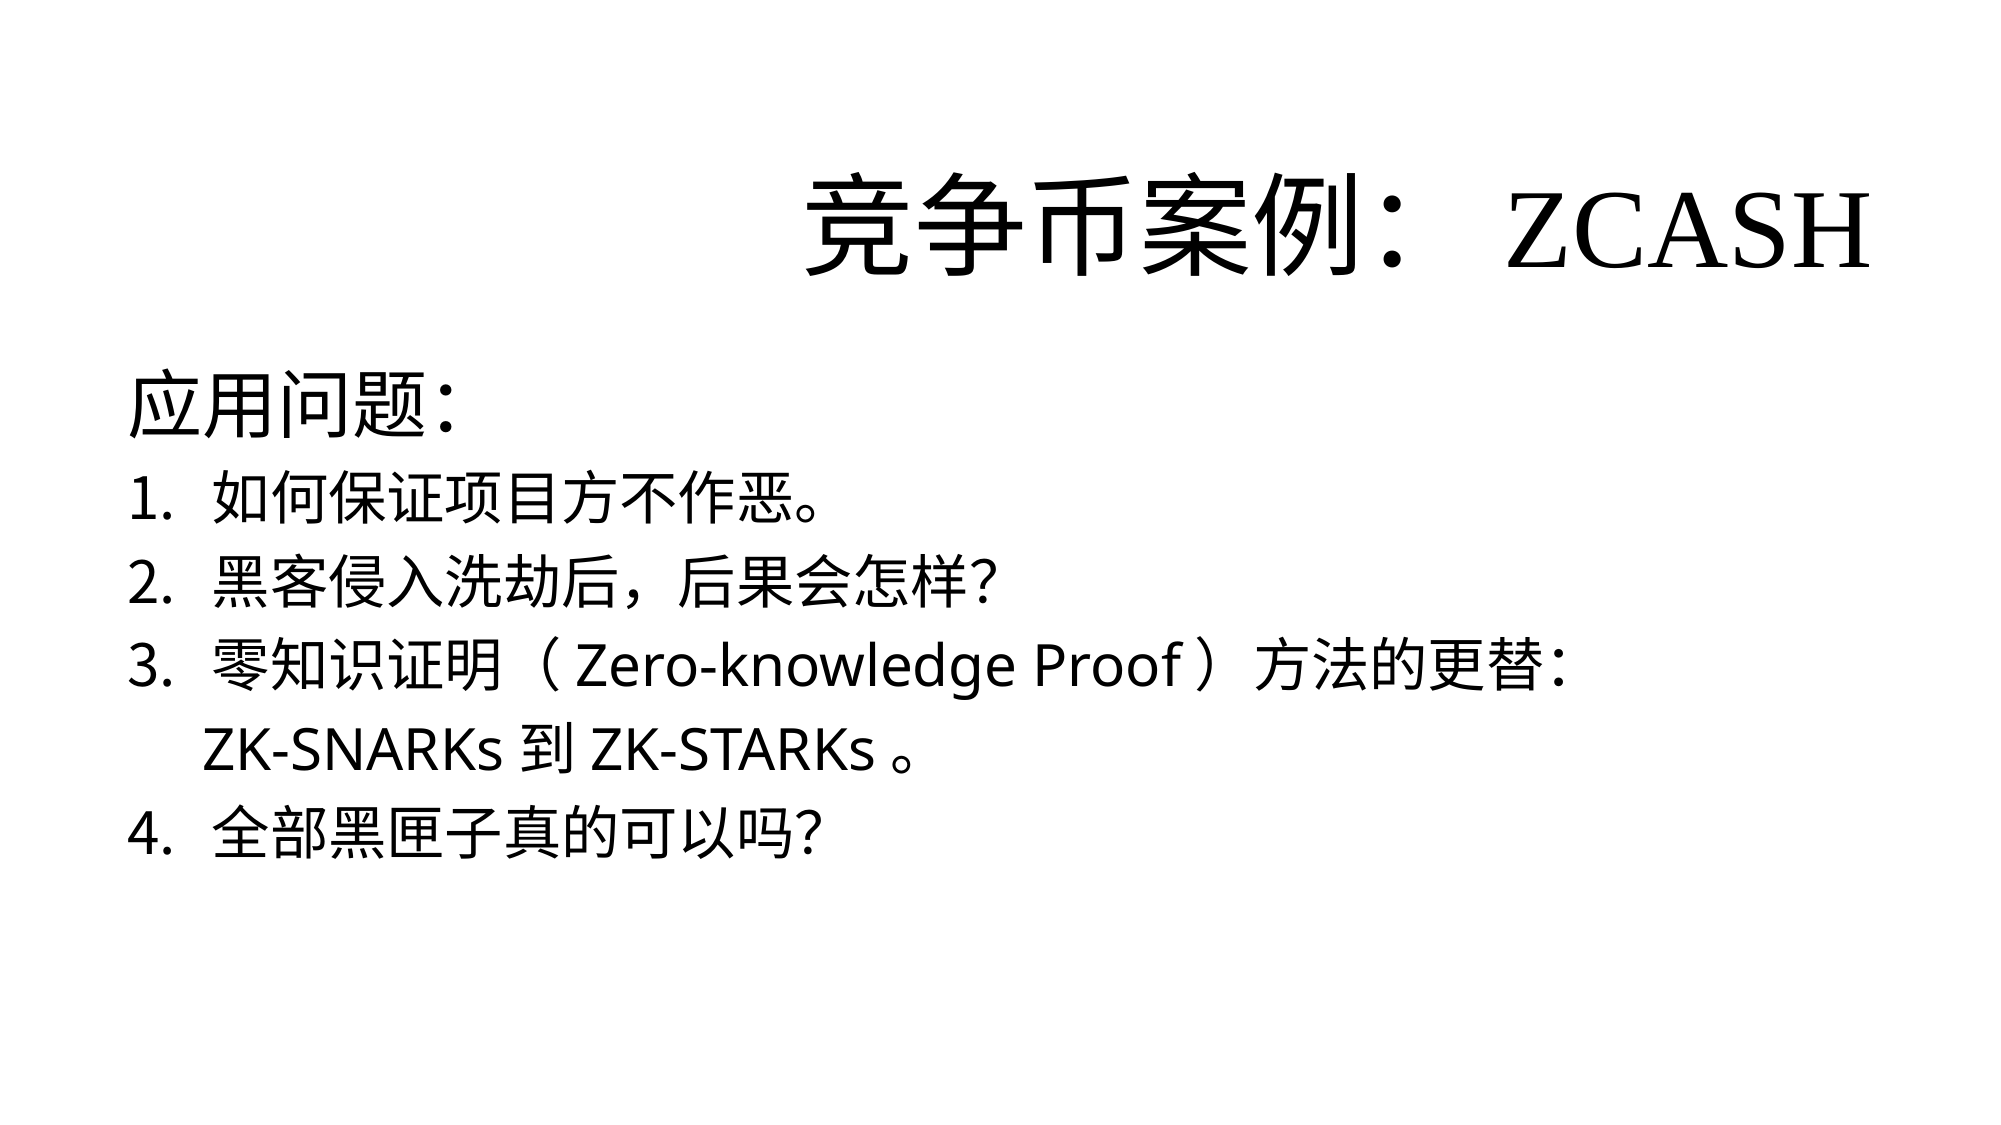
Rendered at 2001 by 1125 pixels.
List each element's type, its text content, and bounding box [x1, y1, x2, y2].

title 竞争币案例：Zcash [351, 125, 1888, 338]
list 应用问题： 如何保证项目方不作恶。 黑客侵入洗劫后，后果会怎样？ 零知识证明（Zero-knowledge Proof）方法的更替： ZK-SNARKs到ZK-STARKs。 全部黑匣子真的可以吗？ [112, 360, 1888, 1066]
